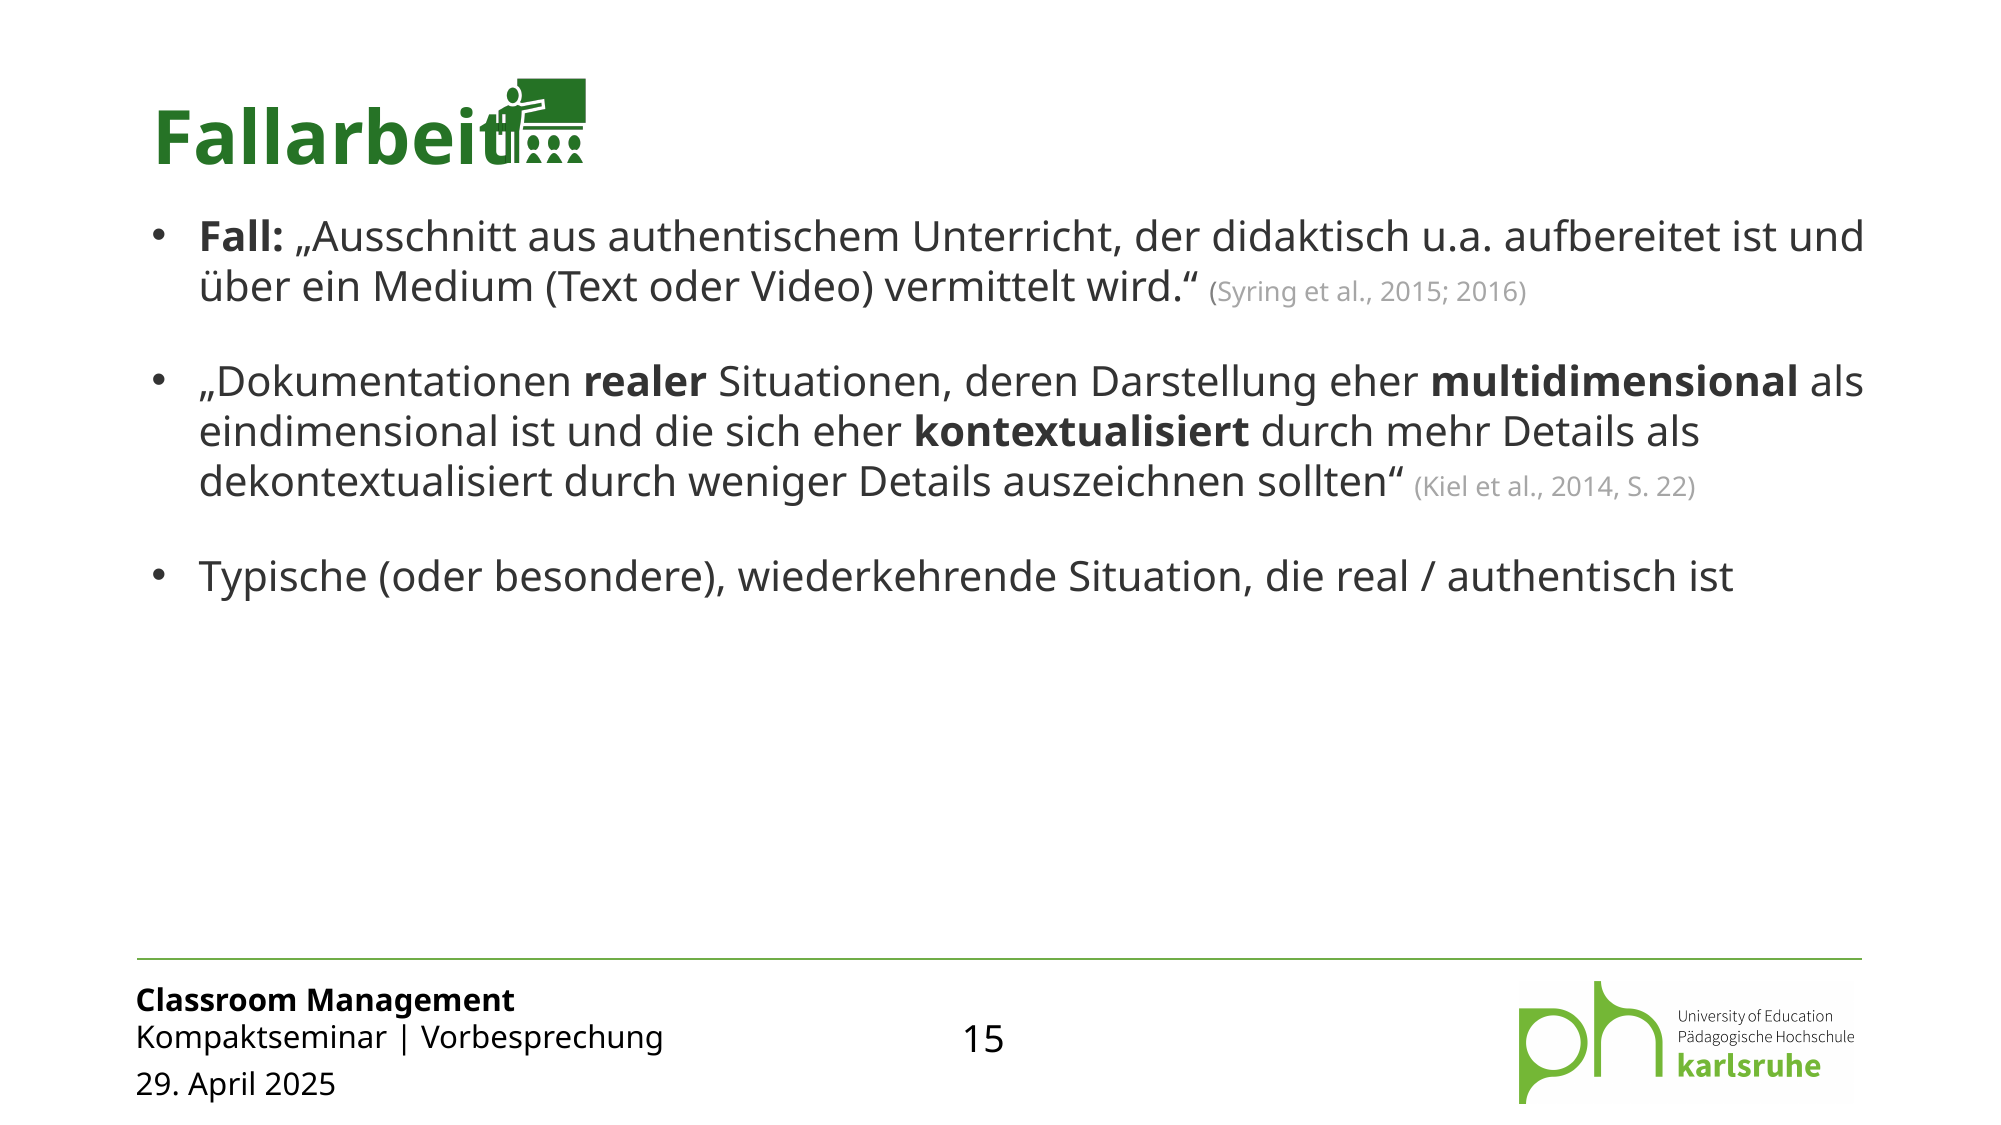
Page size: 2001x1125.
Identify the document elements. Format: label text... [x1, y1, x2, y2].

title Fallarbeit [137, 71, 1863, 210]
list Fall: „Ausschnitt aus authentischem Unterricht, der didaktisch u.a. aufbereitet ist und über ein Medium (Text oder Video) vermittelt wird.“ (Syring et al., 2015; 2016) „Dokumentationen realer Situationen, deren Darstellung eher multidimensional als eindimensional ist und die sich eher kontextualisiert durch mehr Details als dekontextualisiert durch weniger Details auszeichnen sollten“ (Kiel et al., 2014, S. 22) Typische (oder besondere), wiederkehrende Situation, die real / authentisch ist [151, 209, 1877, 848]
picture [1519, 981, 1854, 1104]
picture [495, 71, 589, 166]
